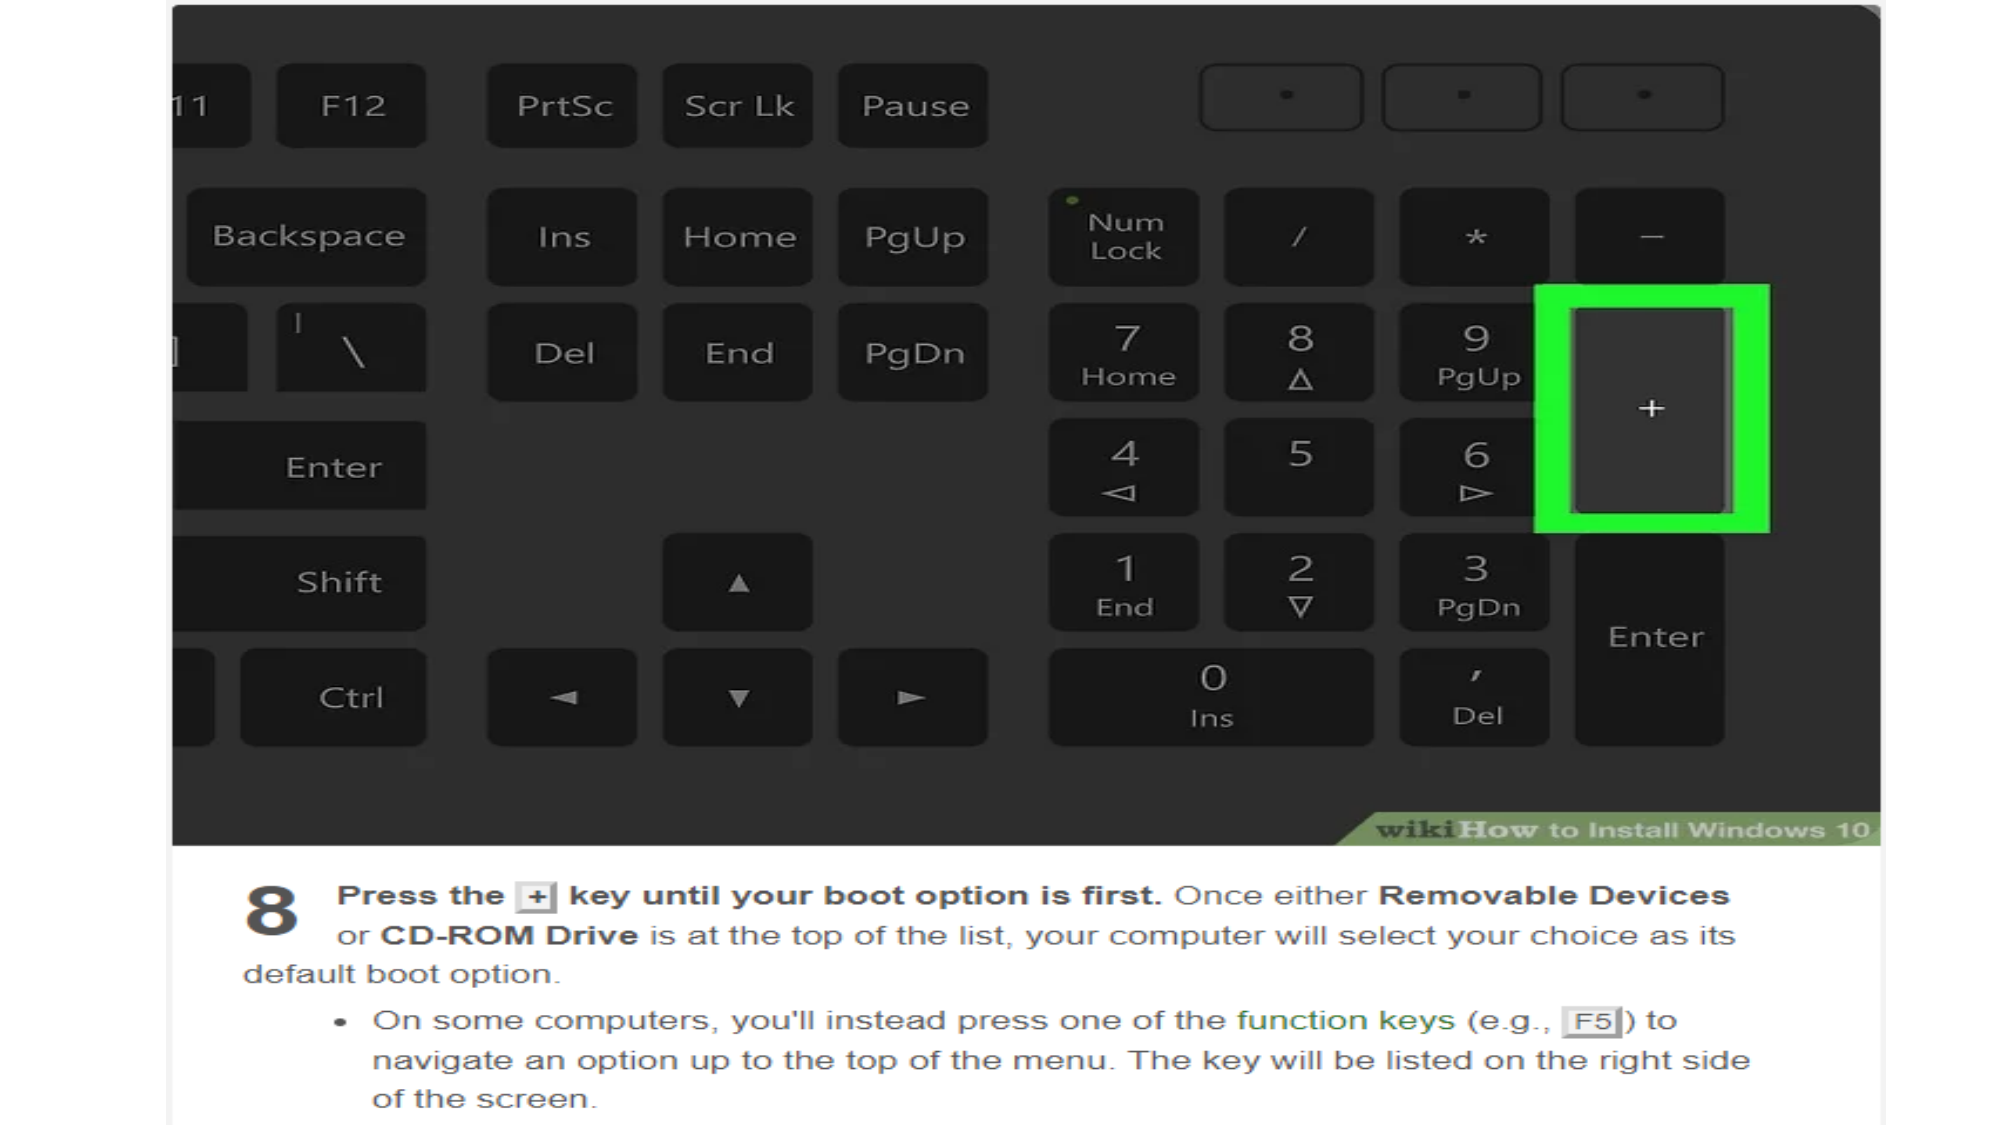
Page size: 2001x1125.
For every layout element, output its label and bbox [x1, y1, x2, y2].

picture [166, 0, 1886, 1125]
